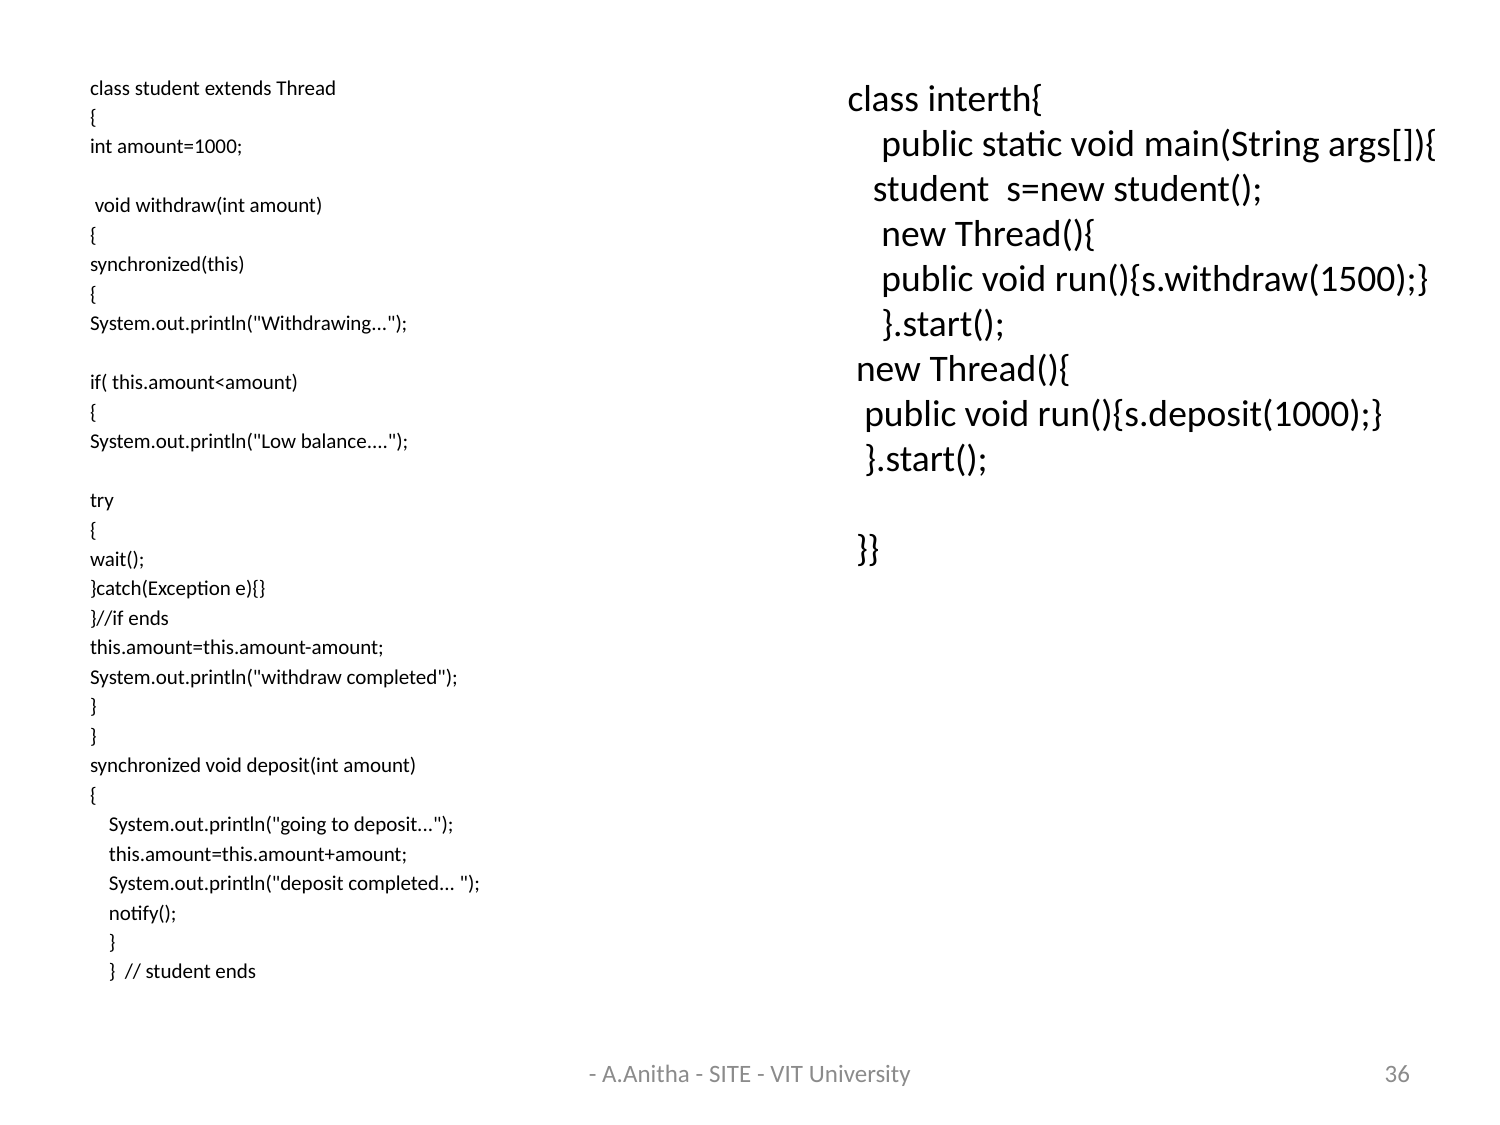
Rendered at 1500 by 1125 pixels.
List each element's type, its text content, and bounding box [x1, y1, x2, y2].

footer - A.Anitha - SITE - VIT University [512, 1042, 988, 1103]
list class student extends Thread { int amount=1000; void withdraw(int amount) { synchronized(this) { System.out.println("Withdrawing..."); if( this.amount<amount) { System.out.println("Low balance...."); try { wait(); }catch(Exception e){} }//if ends this.amount=this.amount-amount; System.out.println("withdraw completed"); } } synchronized void deposit(int amount) { System.out.println("going to deposit..."); this.amount=this.amount+amount; System.out.println("deposit completed... "); notify(); } } // student ends [75, 66, 774, 1005]
text_box class interth{ public static void main(String args[]){ student s=new student(); new Thread(){ public void run(){s.withdraw(1500);} }.start(); new Thread(){ public void run(){s.deposit(1000);} }.start(); }} [832, 66, 1479, 622]
slide_number 36 [1074, 1042, 1425, 1103]
